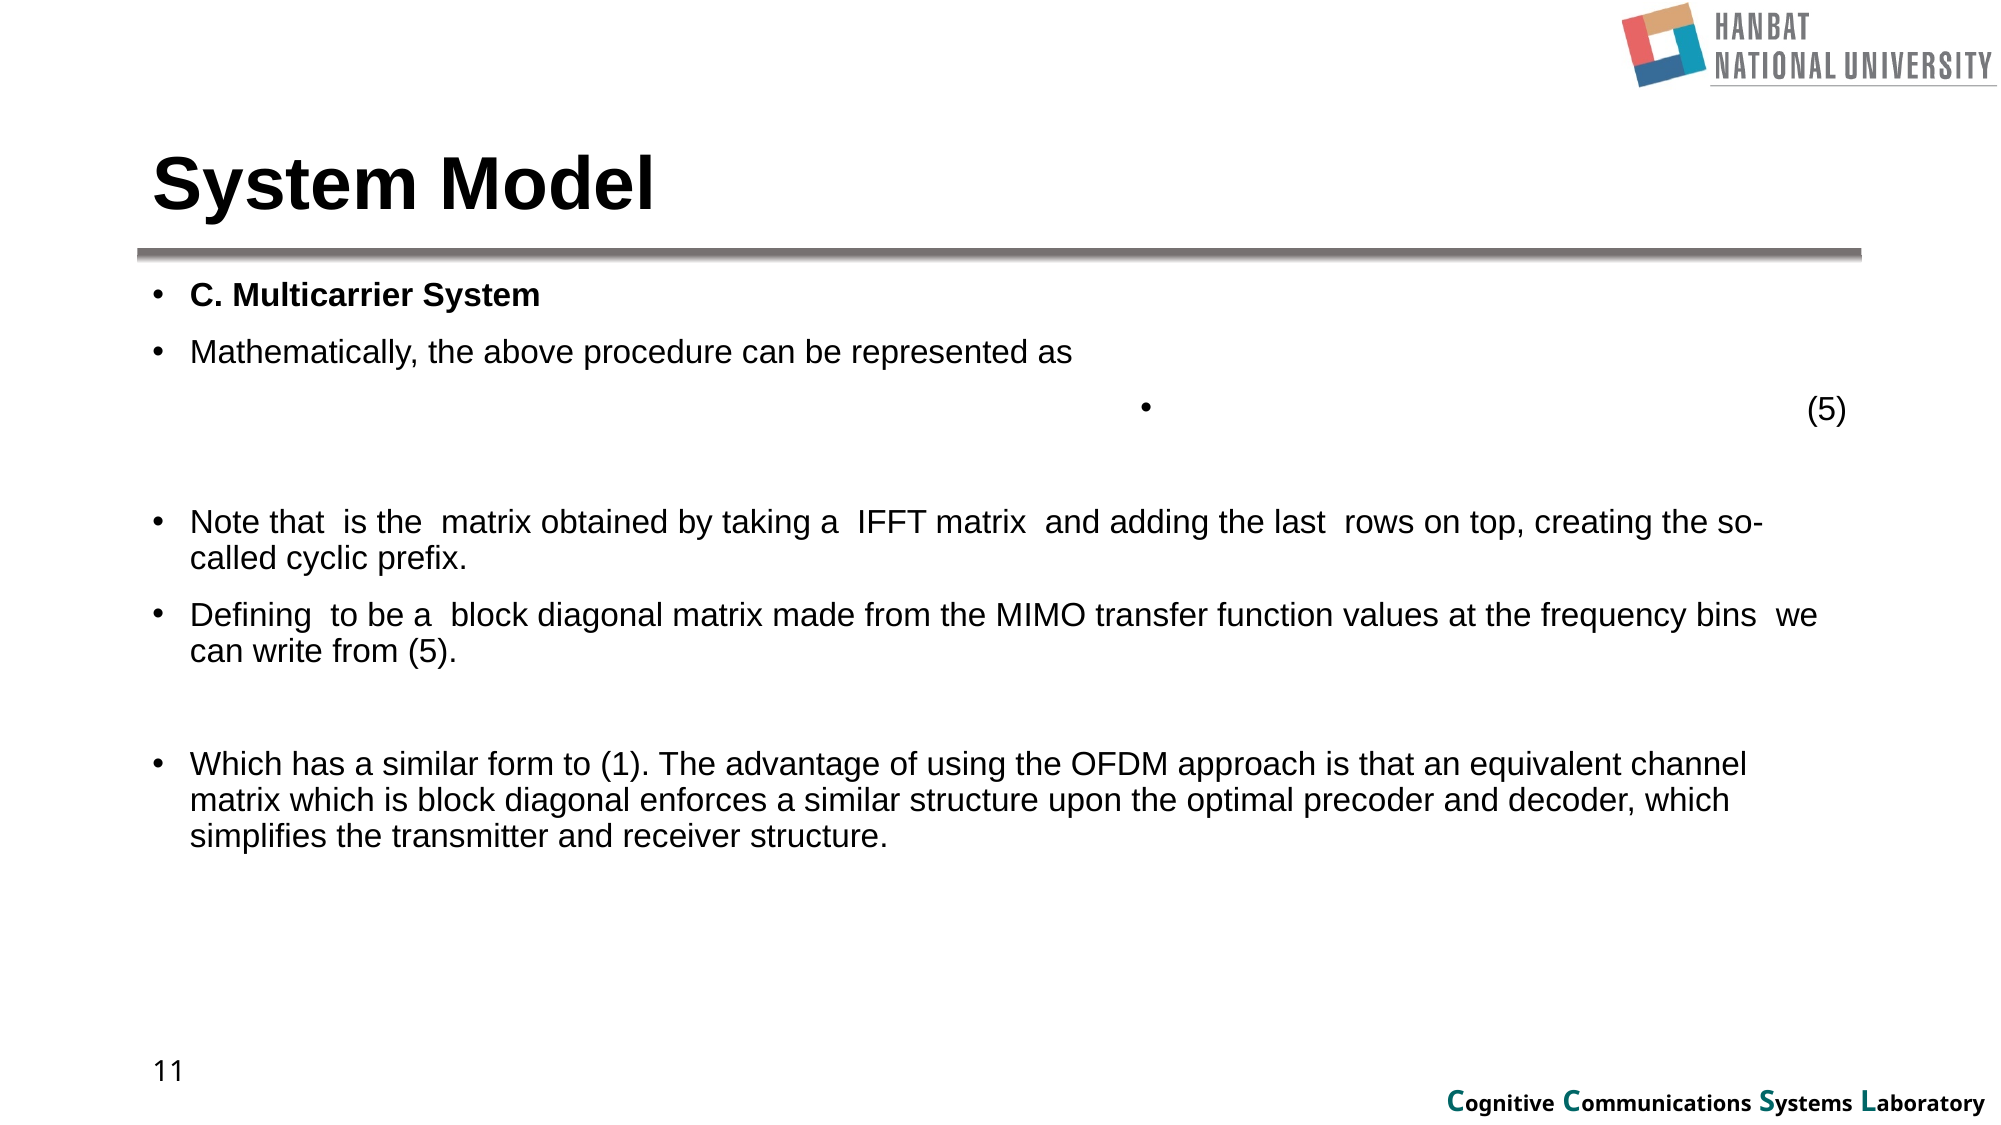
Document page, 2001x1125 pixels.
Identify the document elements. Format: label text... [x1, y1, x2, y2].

title System Model [137, 129, 1863, 242]
picture [1621, 2, 1998, 90]
slide_number 11 [137, 1042, 357, 1103]
